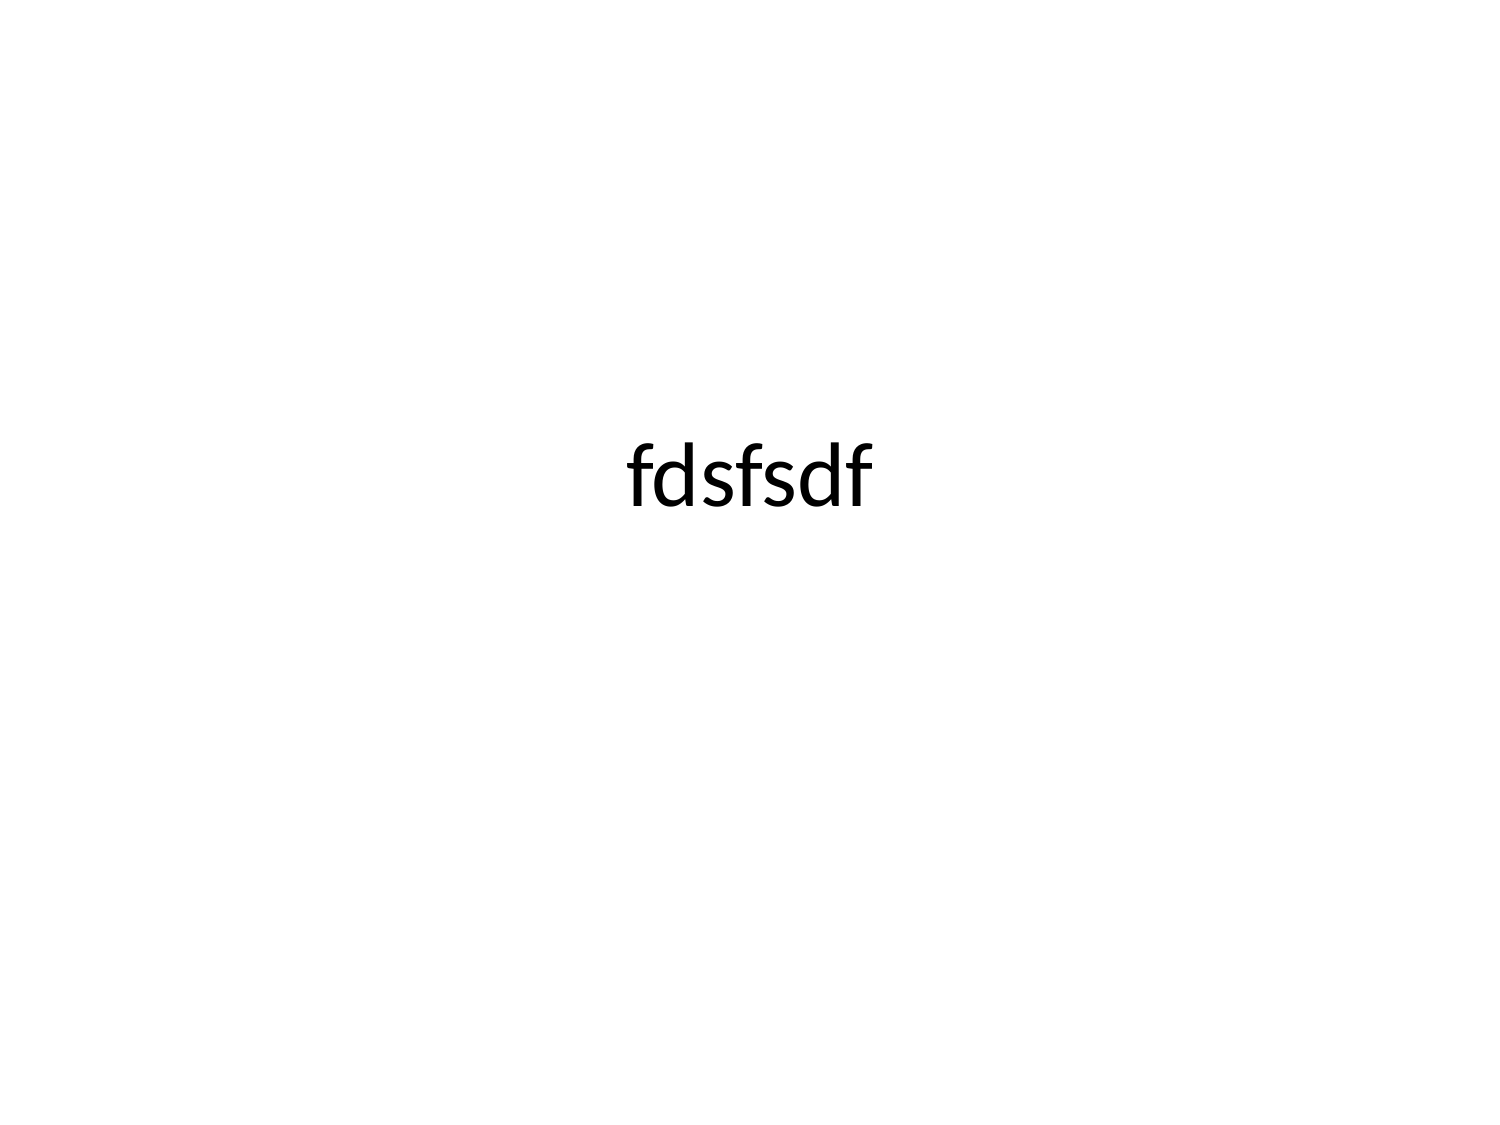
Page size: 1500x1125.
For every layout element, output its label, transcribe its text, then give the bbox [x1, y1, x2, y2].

title fdsfsdf [112, 349, 1388, 591]
